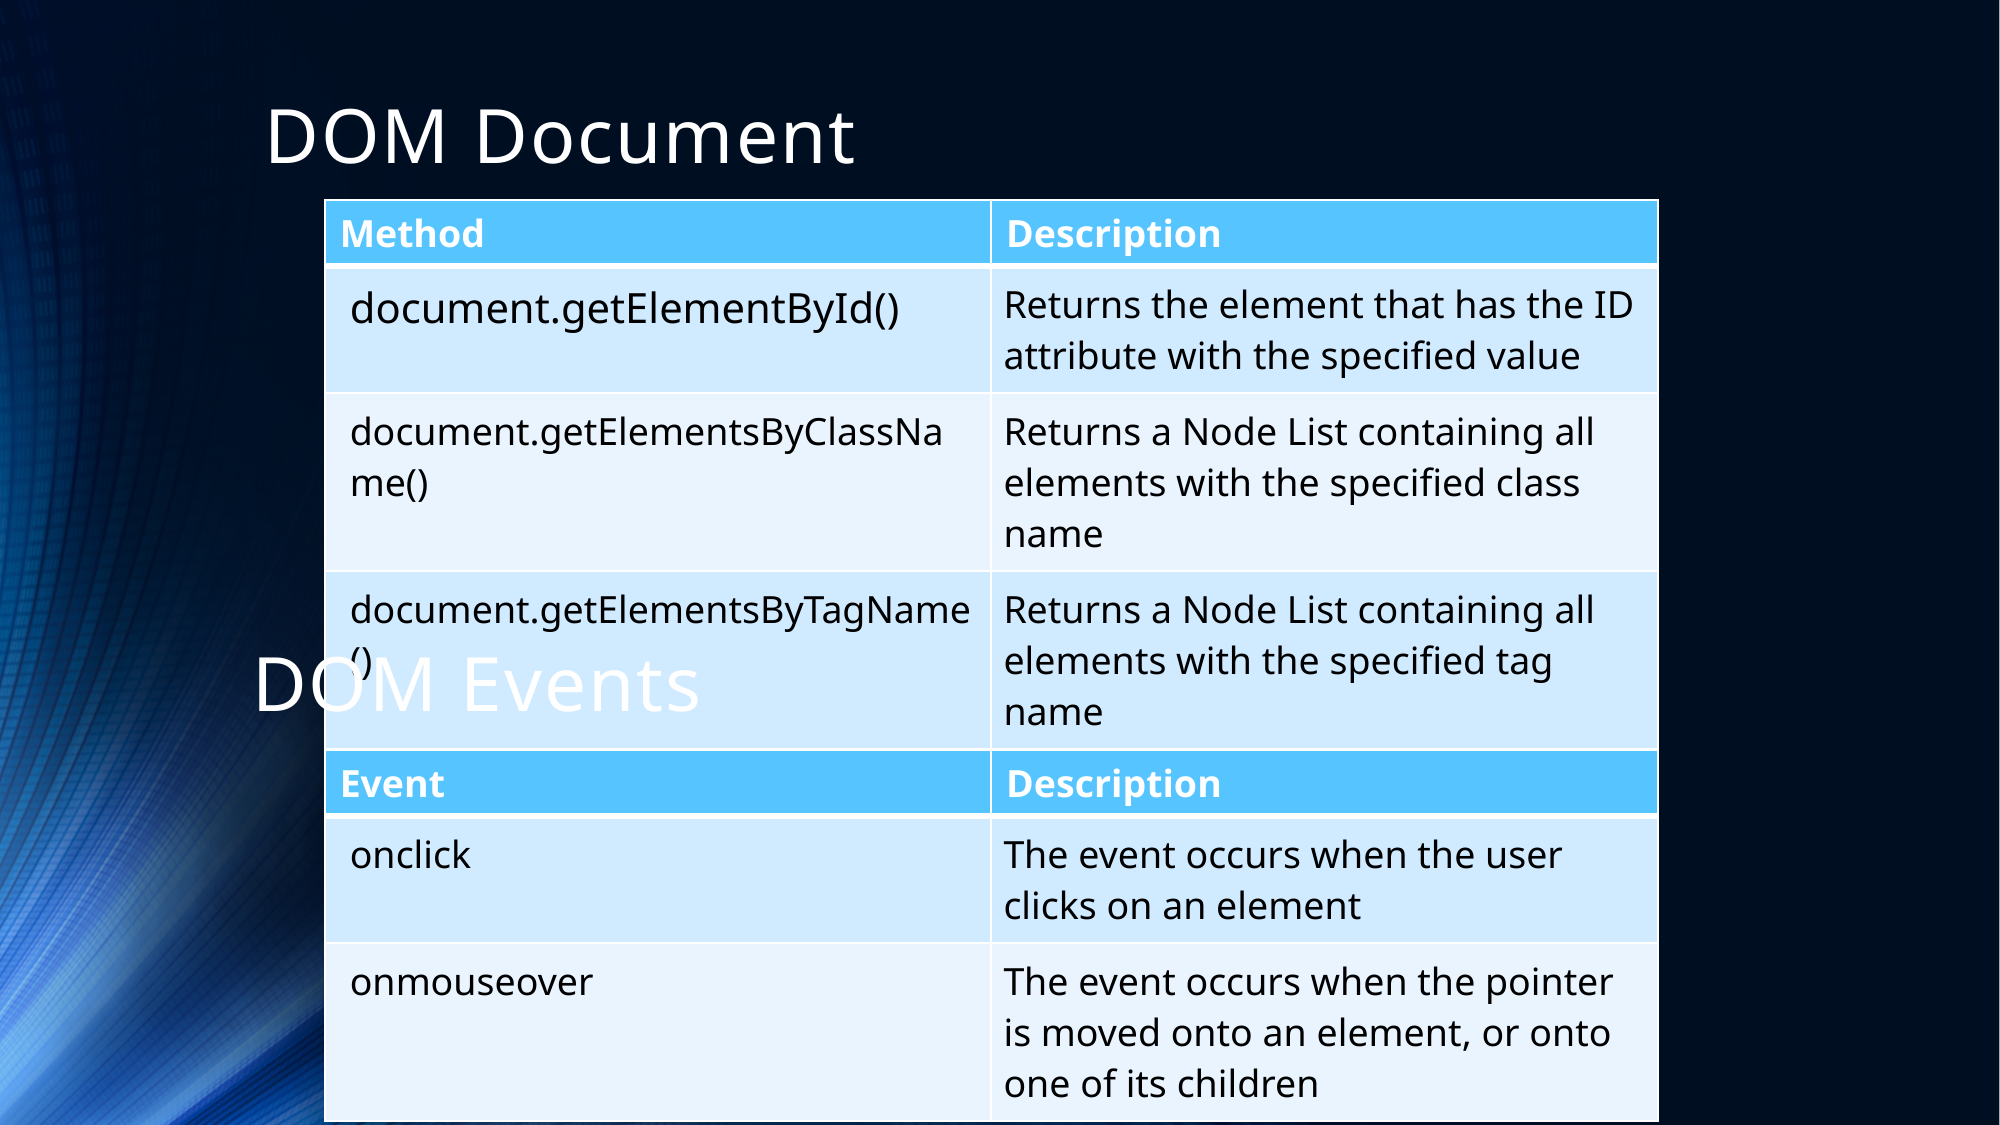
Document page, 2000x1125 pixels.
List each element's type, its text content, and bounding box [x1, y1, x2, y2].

title DOM Document [249, 62, 1750, 188]
text_box DOM Events [237, 612, 1738, 738]
table_cell onclick [326, 819, 990, 942]
table_cell Returns a Node List containing all elements with the specified tag name [992, 738, 1657, 748]
table_header Event [326, 751, 990, 813]
table_cell Returns the element that has the ID attribute with the specified value [992, 269, 1657, 392]
table_cell The event occurs when the user clicks on an element [992, 819, 1657, 942]
picture [0, 0, 2000, 1125]
table_cell document.getElementsByTagName() [326, 738, 990, 748]
table_cell Returns a Node List containing all elements with the specified tag name [992, 572, 1657, 612]
table_cell document.getElementById() [326, 269, 990, 392]
table_header Description [992, 201, 1657, 263]
table_cell document.getElementsByTagName() [326, 572, 990, 612]
table_cell Returns a Node List containing all elements with the specified class name [992, 394, 1657, 570]
table_header Method [326, 201, 990, 263]
table_cell The event occurs when the pointer is moved onto an element, or onto one of its children [992, 944, 1657, 1120]
table_cell onmouseover [326, 944, 990, 1120]
table_header Description [992, 751, 1657, 813]
table_cell document.getElementsByClassName() [326, 394, 990, 570]
